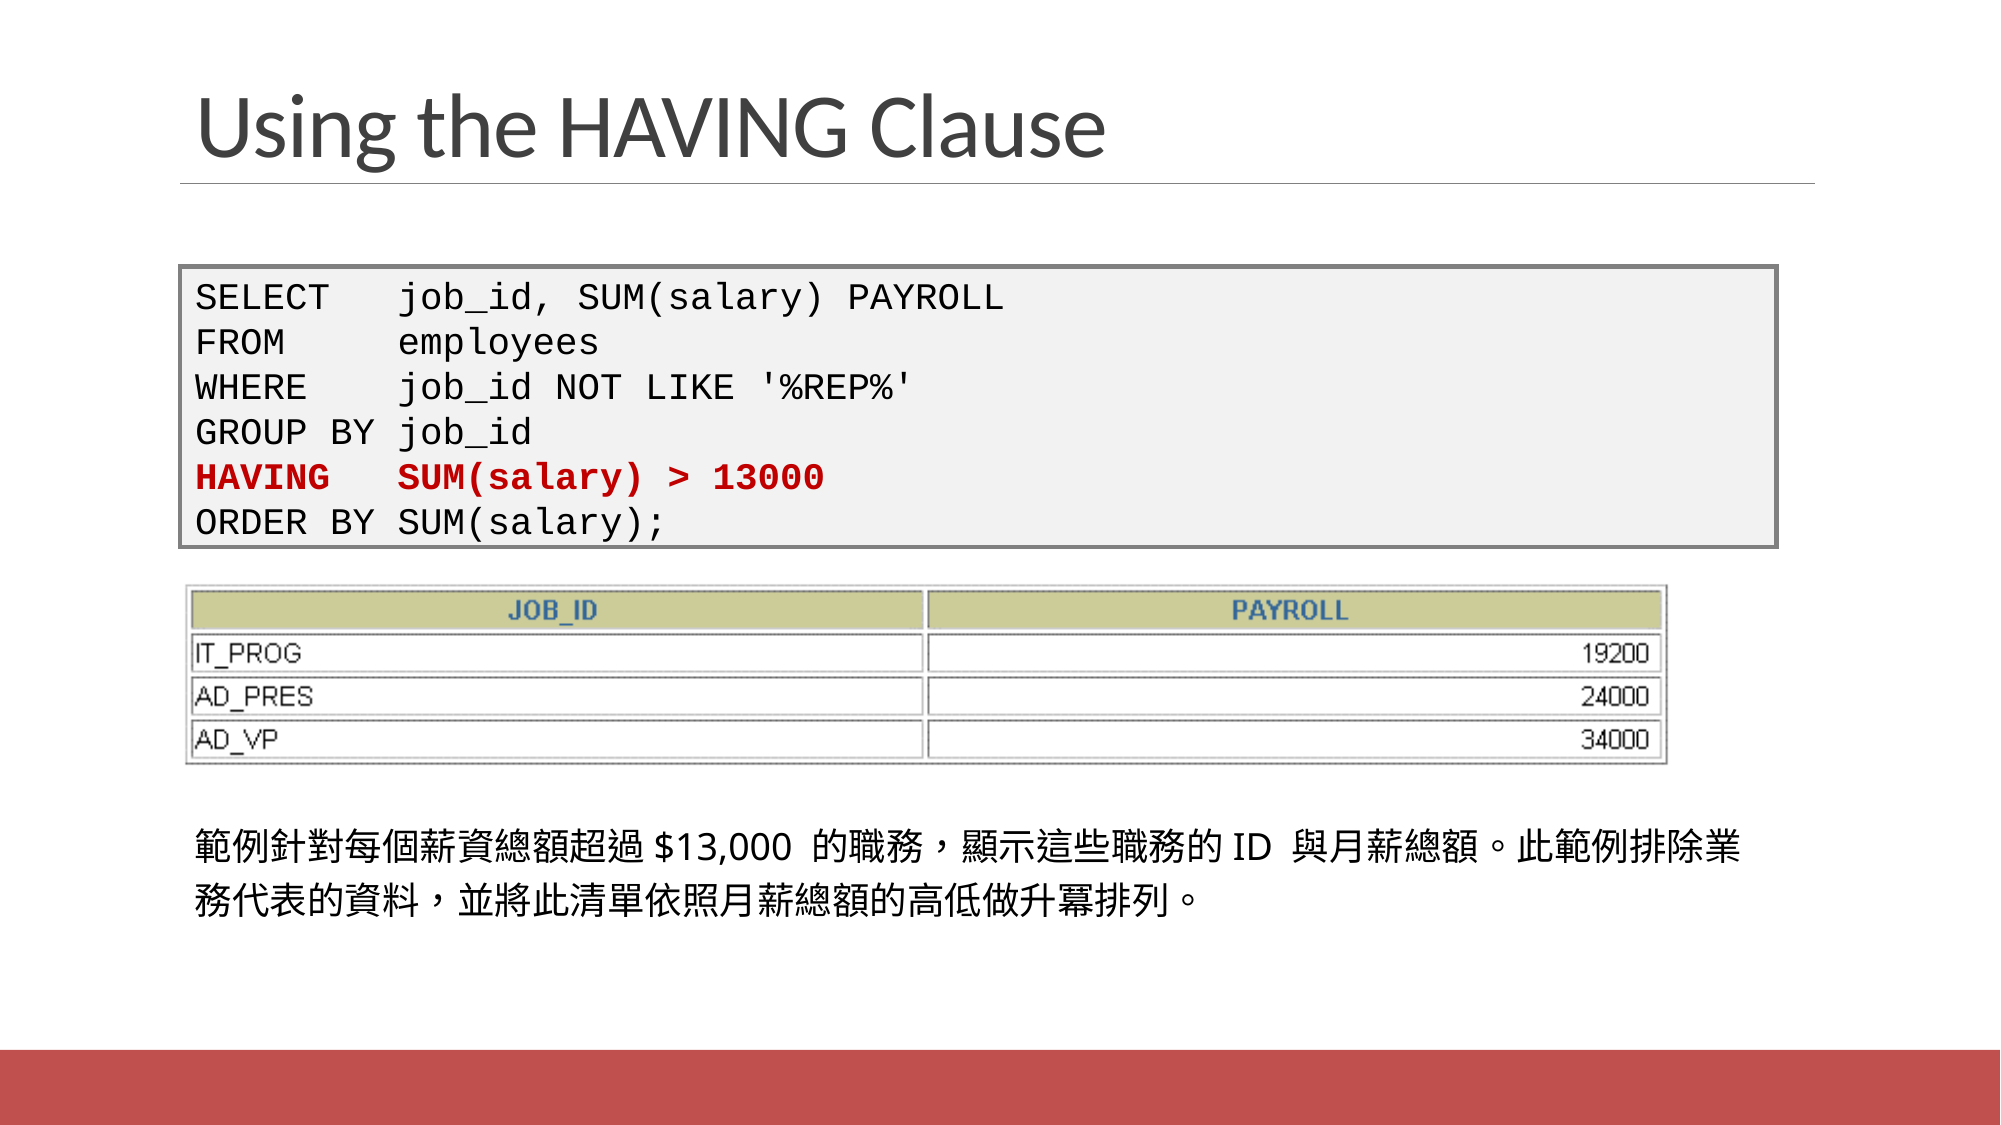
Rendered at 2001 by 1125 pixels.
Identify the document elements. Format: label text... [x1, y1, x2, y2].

text_box 範例針對每個薪資總額超過$13,000 的職務，顯示這些職務的ID 與月薪總額。此範例排除業務代表的資料，並將此清單依照月薪總額的高低做升冪排列。 [179, 806, 1777, 930]
picture [179, 579, 1674, 772]
text_box SELECT job_id, SUM(salary) PAYROLL FROM employees WHERE job_id NOT LIKE '%REP%' GROUP BY job_id HAVING SUM(salary) > 13000 ORDER BY SUM(salary); [179, 266, 1777, 548]
title Using the HAVING Clause [180, 47, 1830, 184]
